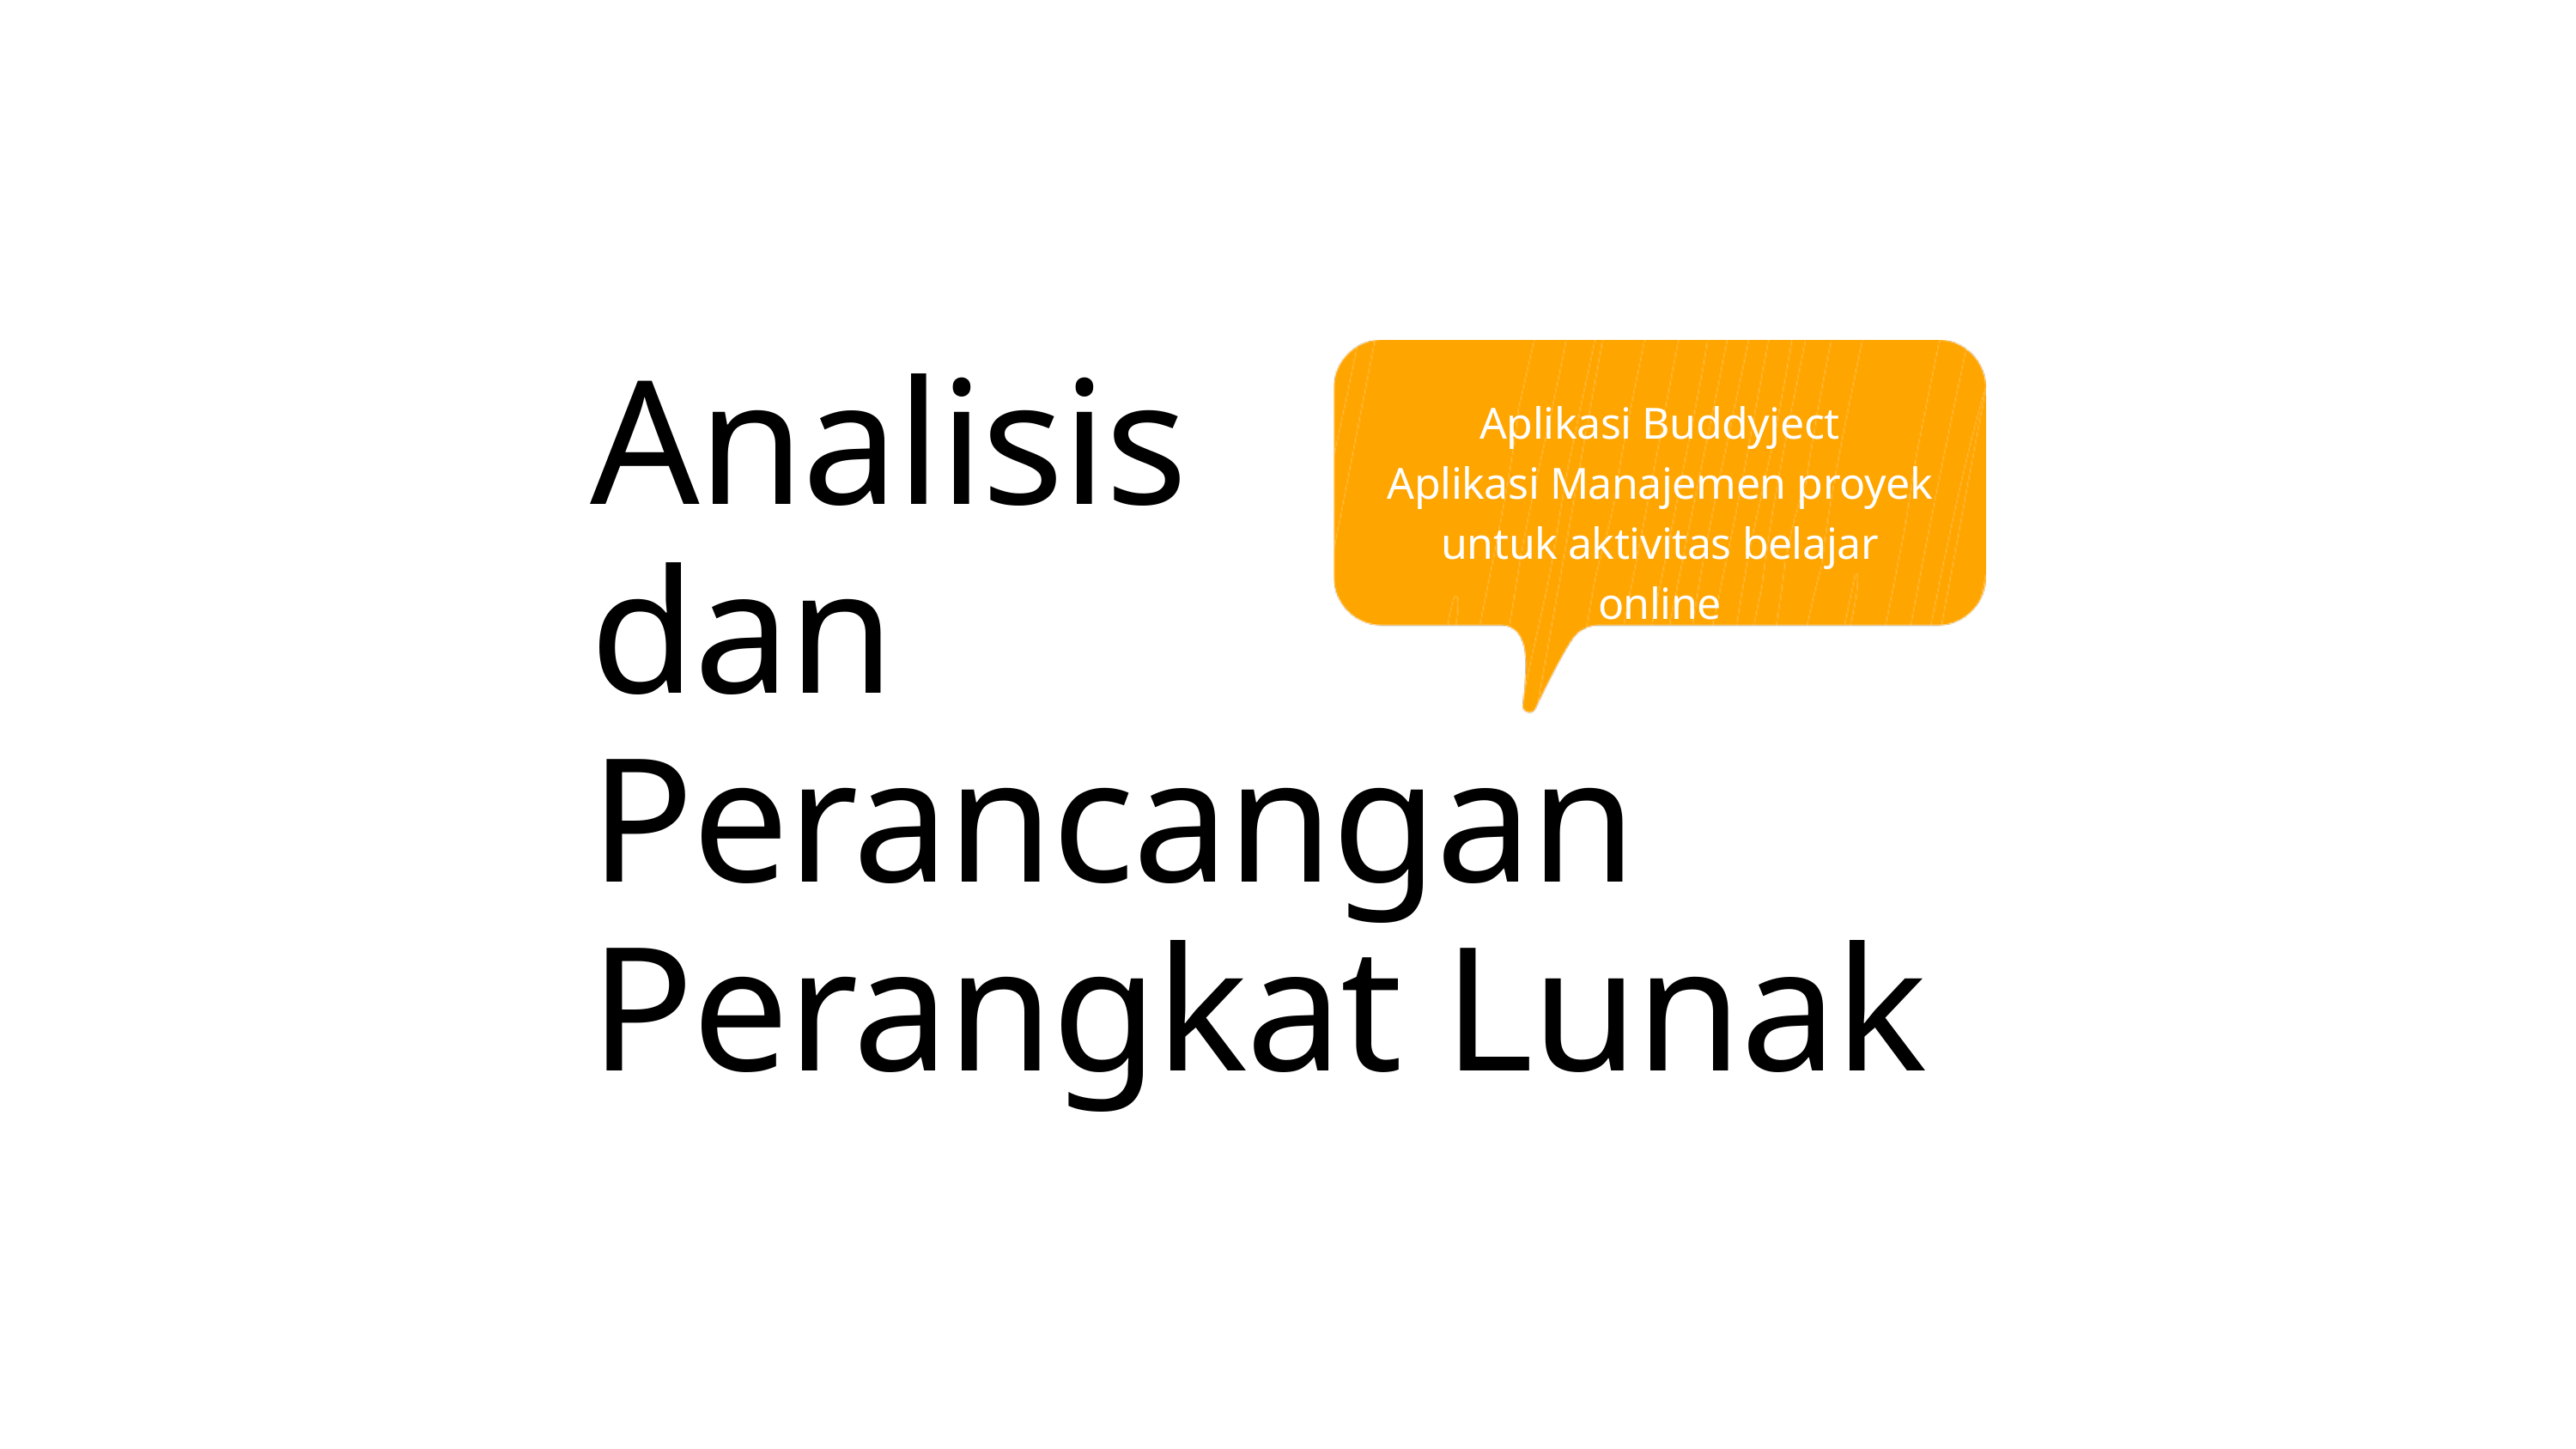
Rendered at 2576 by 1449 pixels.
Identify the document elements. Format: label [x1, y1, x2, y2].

text_box [590, 339, 1986, 1109]
